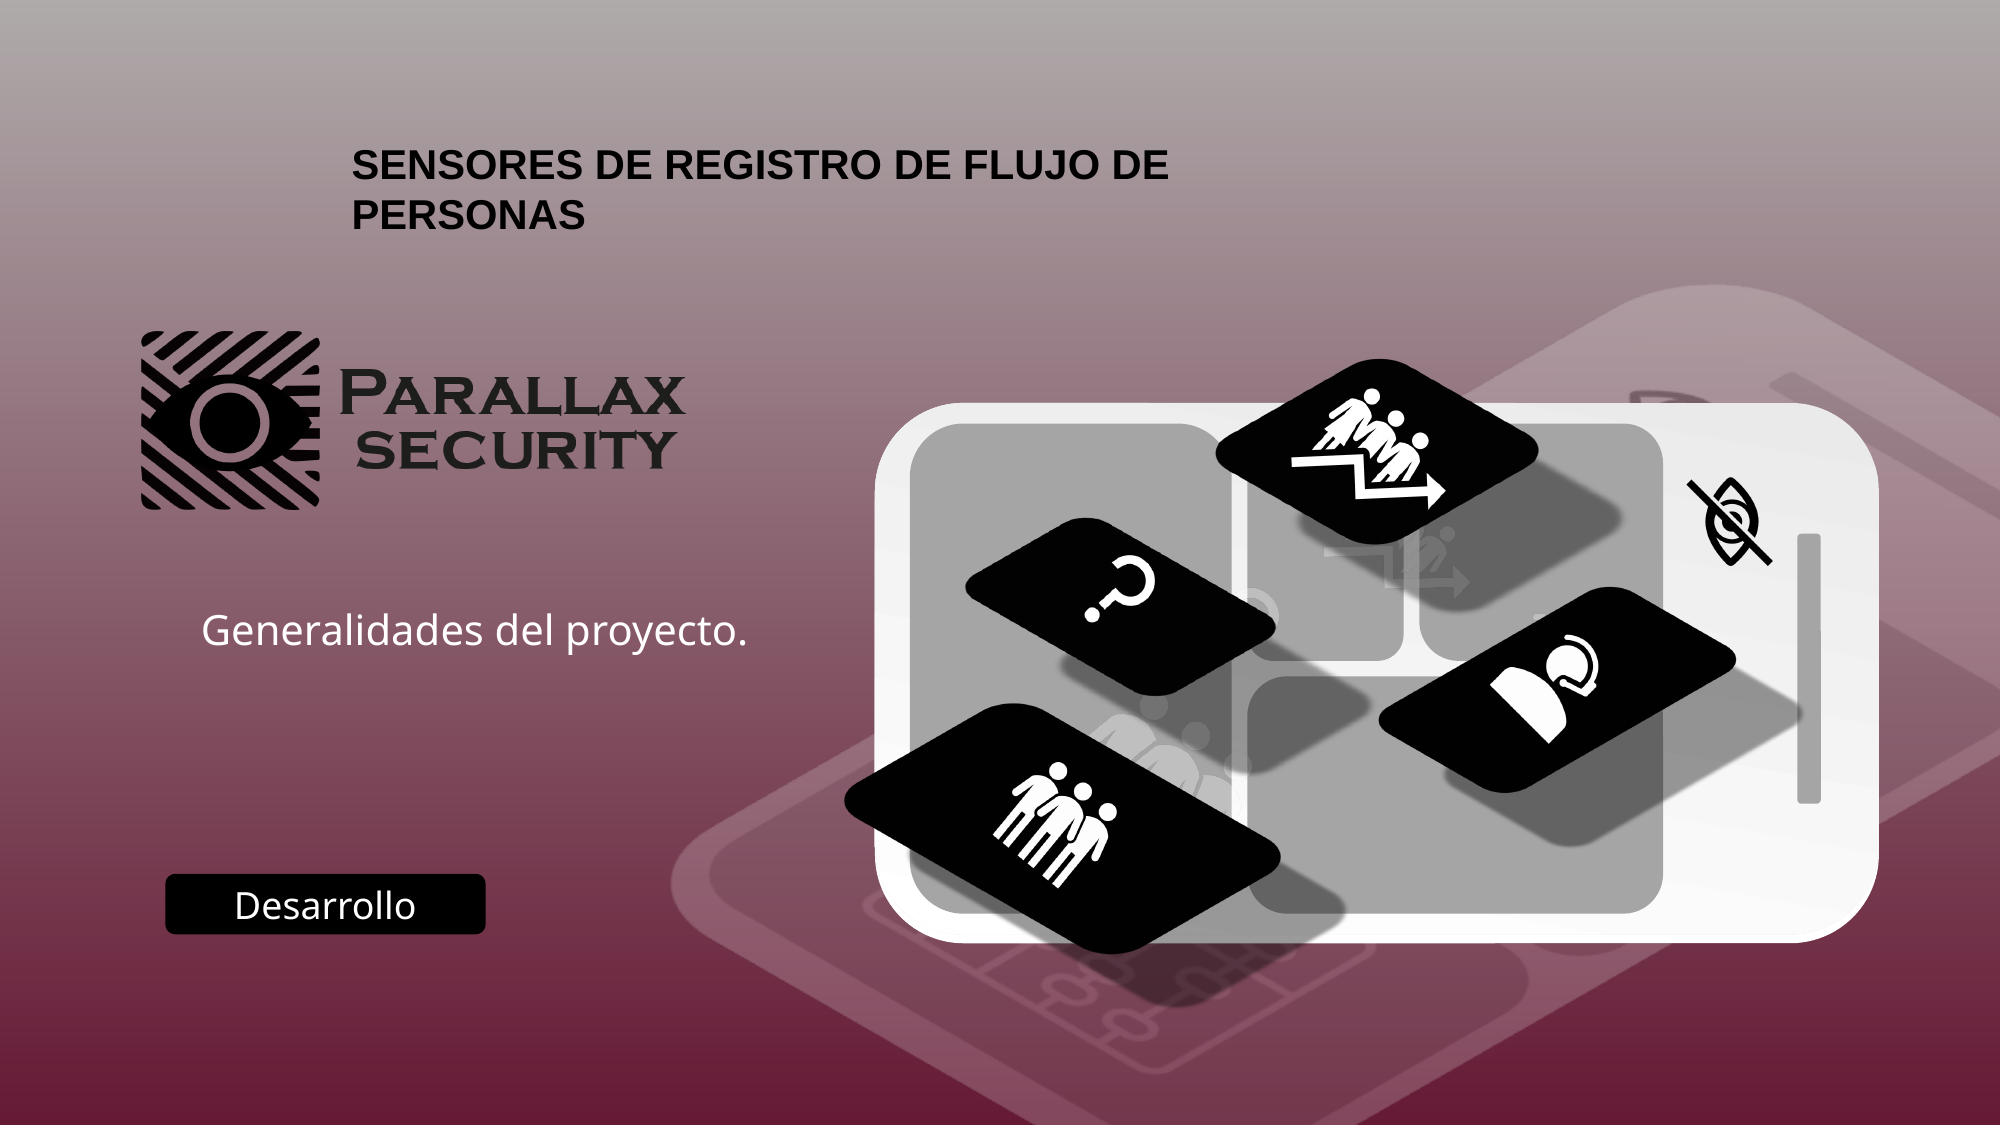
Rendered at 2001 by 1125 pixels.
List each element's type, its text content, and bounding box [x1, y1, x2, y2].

picture [336, 249, 2000, 1125]
text_box SENSORES DE REGISTRO DE FLUJO DE PERSONAS [336, 130, 1186, 246]
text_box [874, 402, 1879, 944]
text_box Generalidades del proyecto. [186, 596, 611, 662]
picture [141, 331, 320, 510]
text_box Desarrollo [164, 872, 487, 936]
